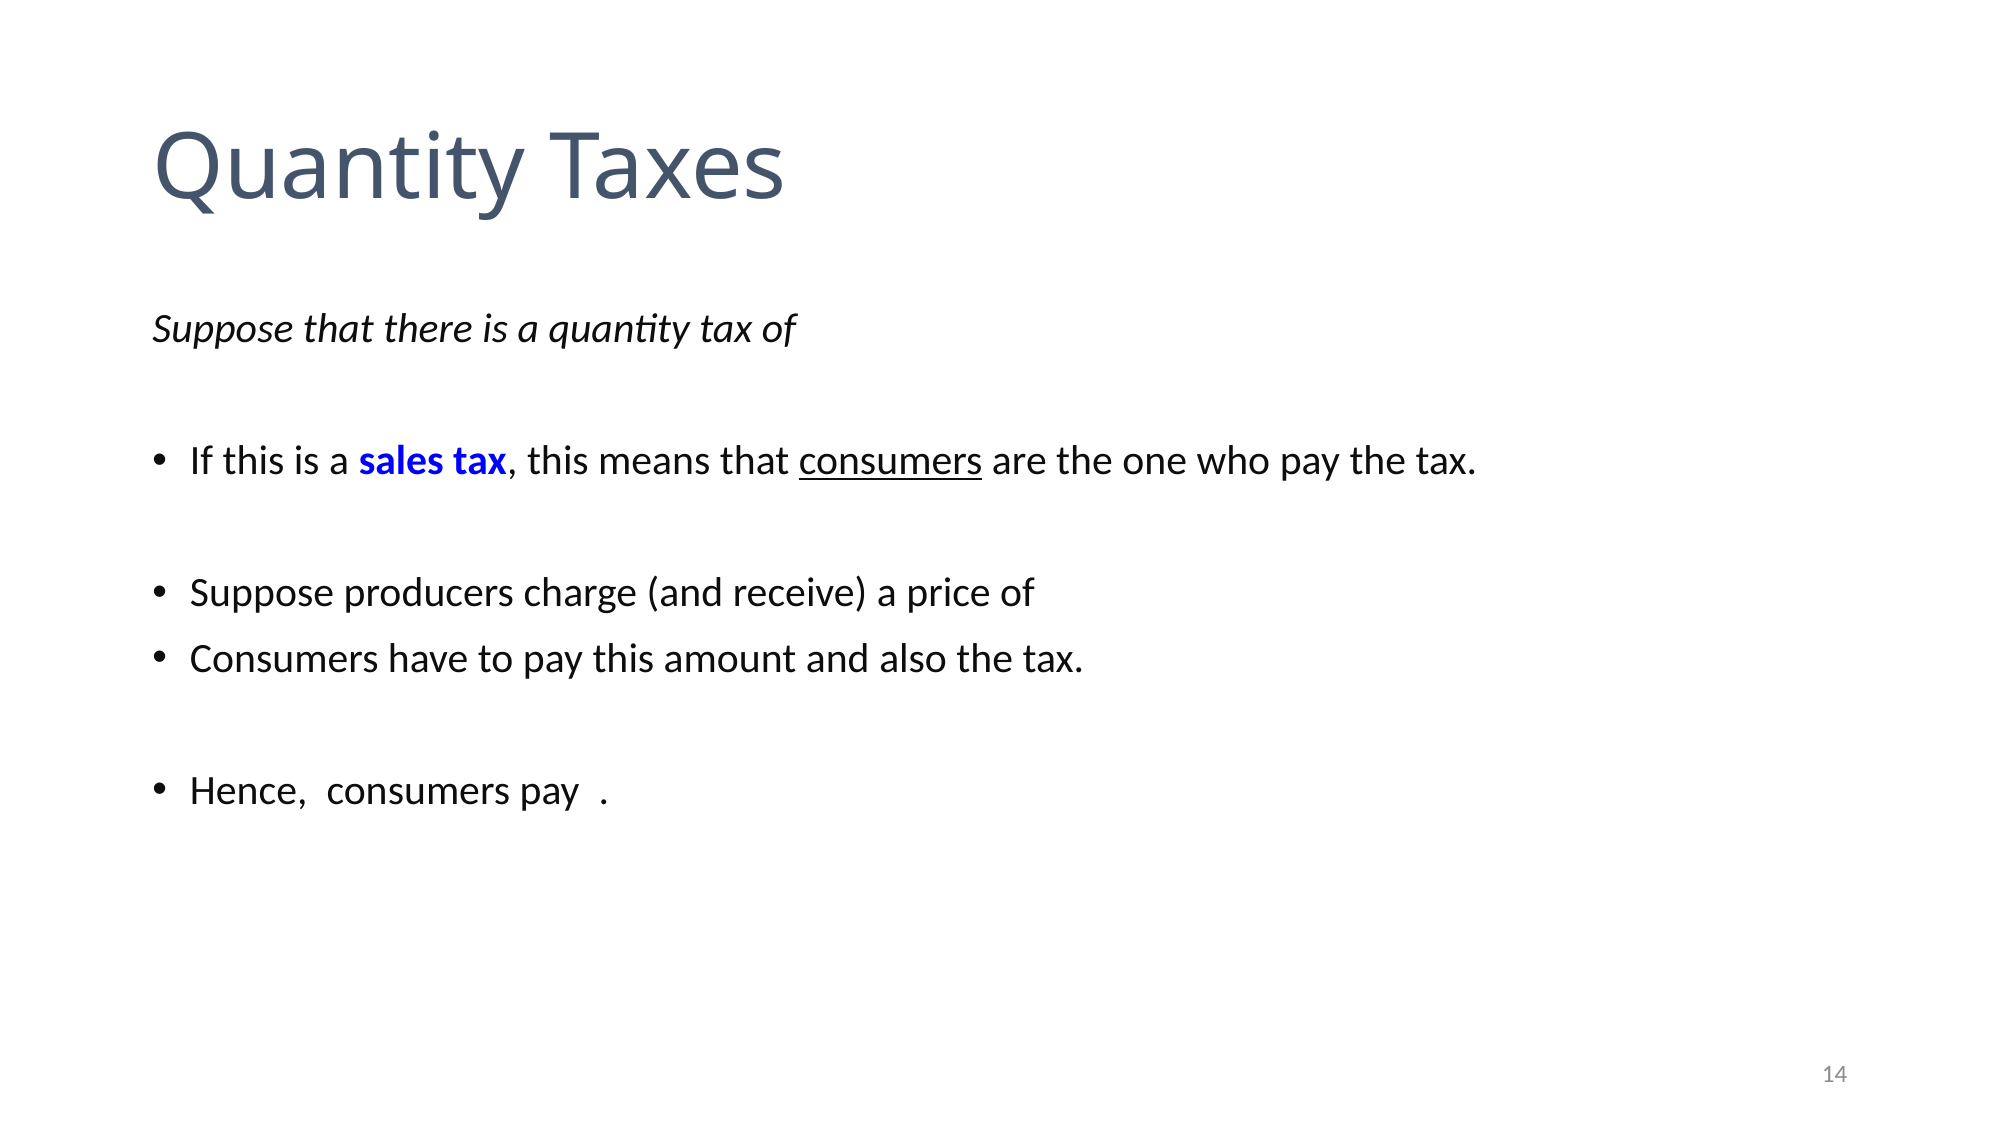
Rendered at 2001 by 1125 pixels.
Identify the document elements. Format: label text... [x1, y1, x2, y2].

slide_number 14 [1412, 1042, 1863, 1103]
title Quantity Taxes [137, 59, 1863, 278]
